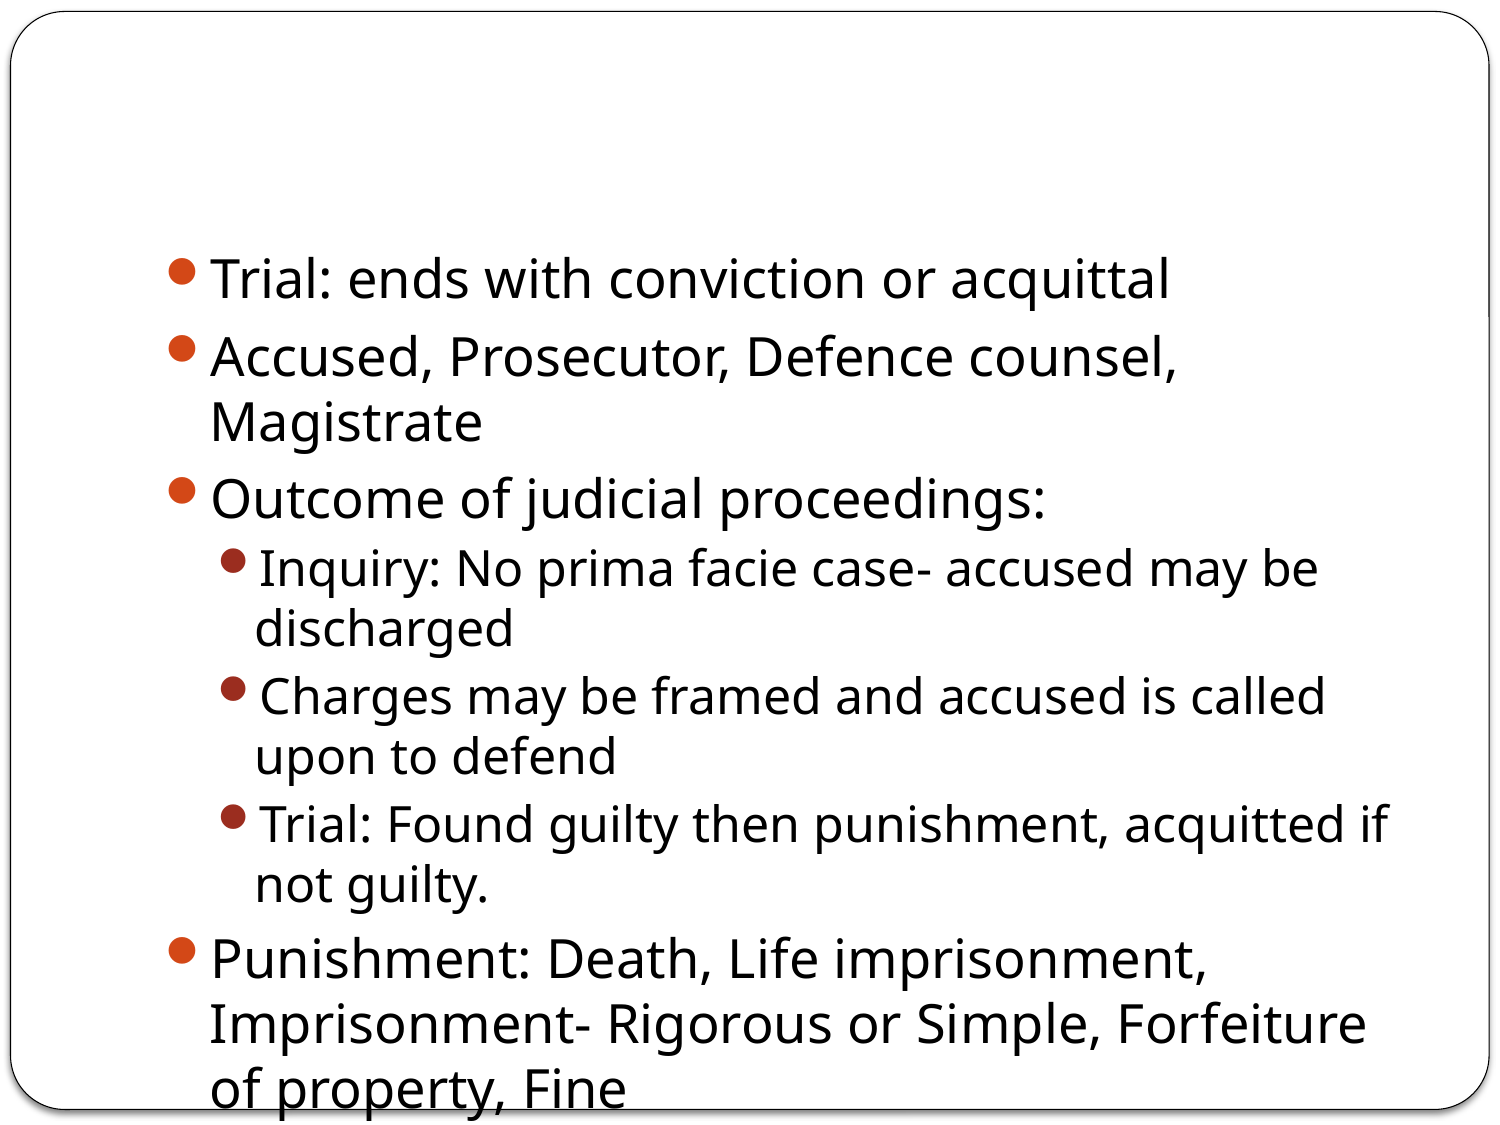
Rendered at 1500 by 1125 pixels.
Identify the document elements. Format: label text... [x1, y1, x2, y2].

list Trial: ends with conviction or acquittal Accused, Prosecutor, Defence counsel, Magistrate Outcome of judicial proceedings: Inquiry: No prima facie case- accused may be discharged Charges may be framed and accused is called upon to defend Trial: Found guilty then punishment, acquitted if not guilty. Punishment: Death, Life imprisonment, Imprisonment- Rigorous or Simple, Forfeiture of property, Fine Exceptions: Child under 7 years, between 7-12 years, insanity, intoxicant administration without his knowledge [150, 237, 1425, 988]
